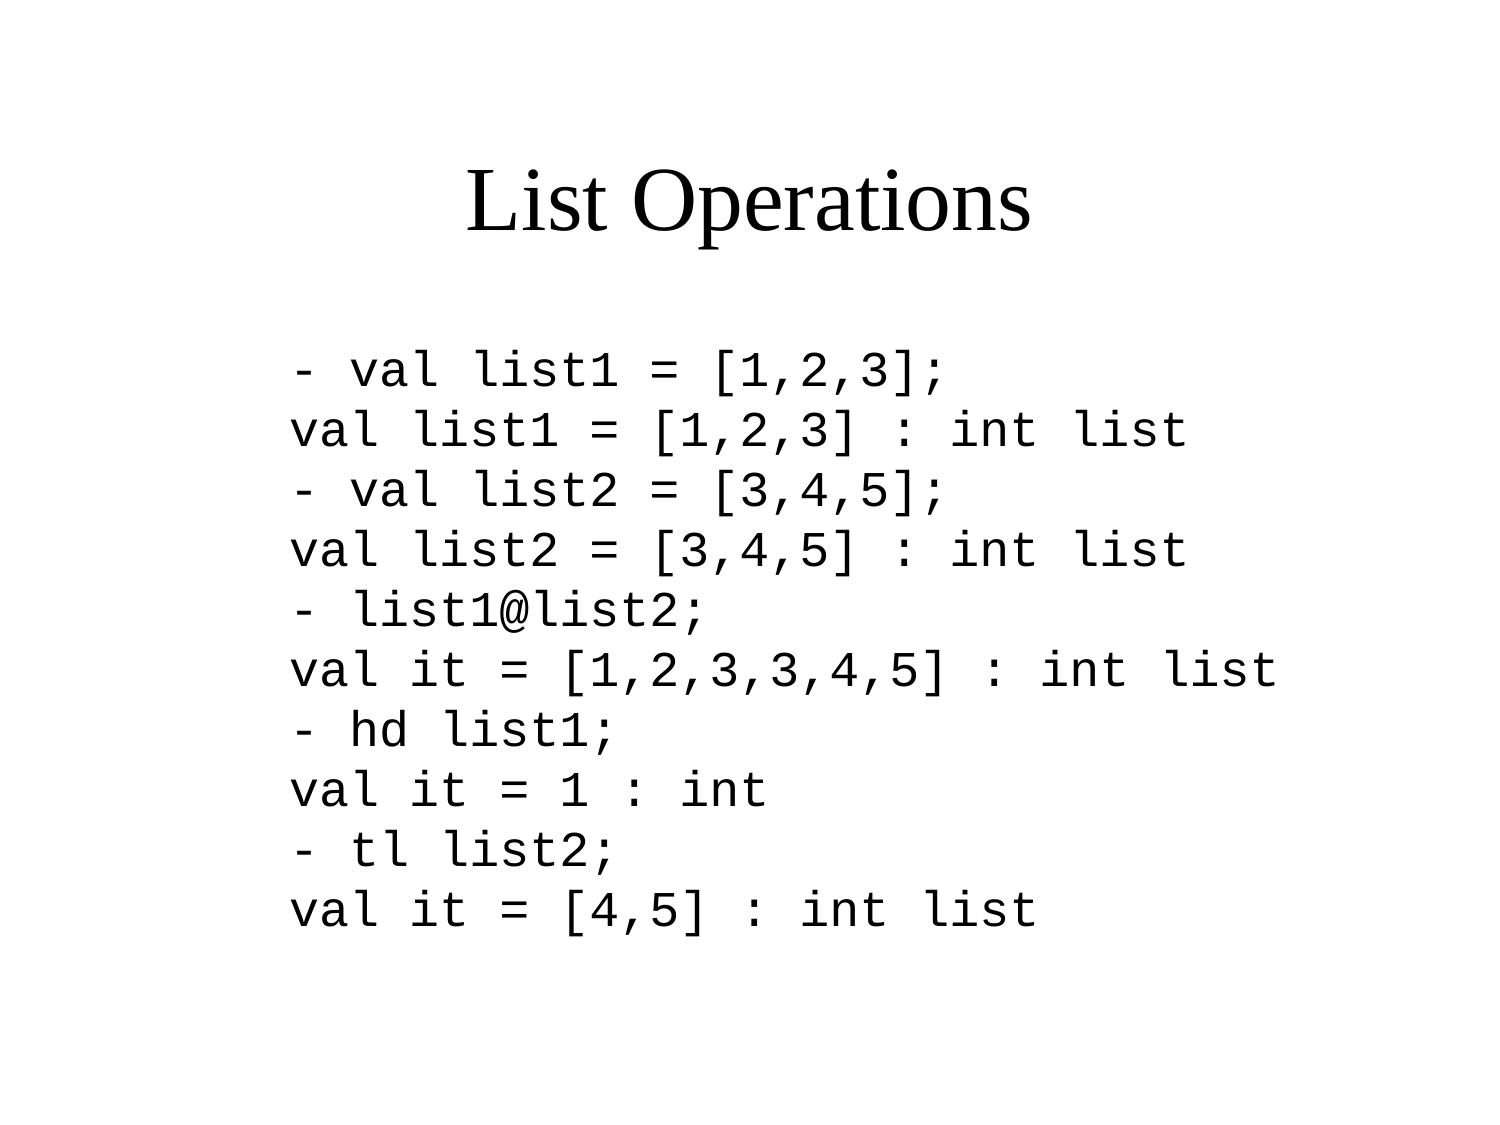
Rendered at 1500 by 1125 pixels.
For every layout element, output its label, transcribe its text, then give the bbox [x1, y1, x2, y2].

text_box - val list1 = [1,2,3]; val list1 = [1,2,3] : int list - val list2 = [3,4,5]; val list2 = [3,4,5] : int list - list1@list2; val it = [1,2,3,3,4,5] : int list - hd list1; val it = 1 : int - tl list2; val it = [4,5] : int list [274, 329, 1294, 1004]
title List Operations [112, 99, 1388, 288]
